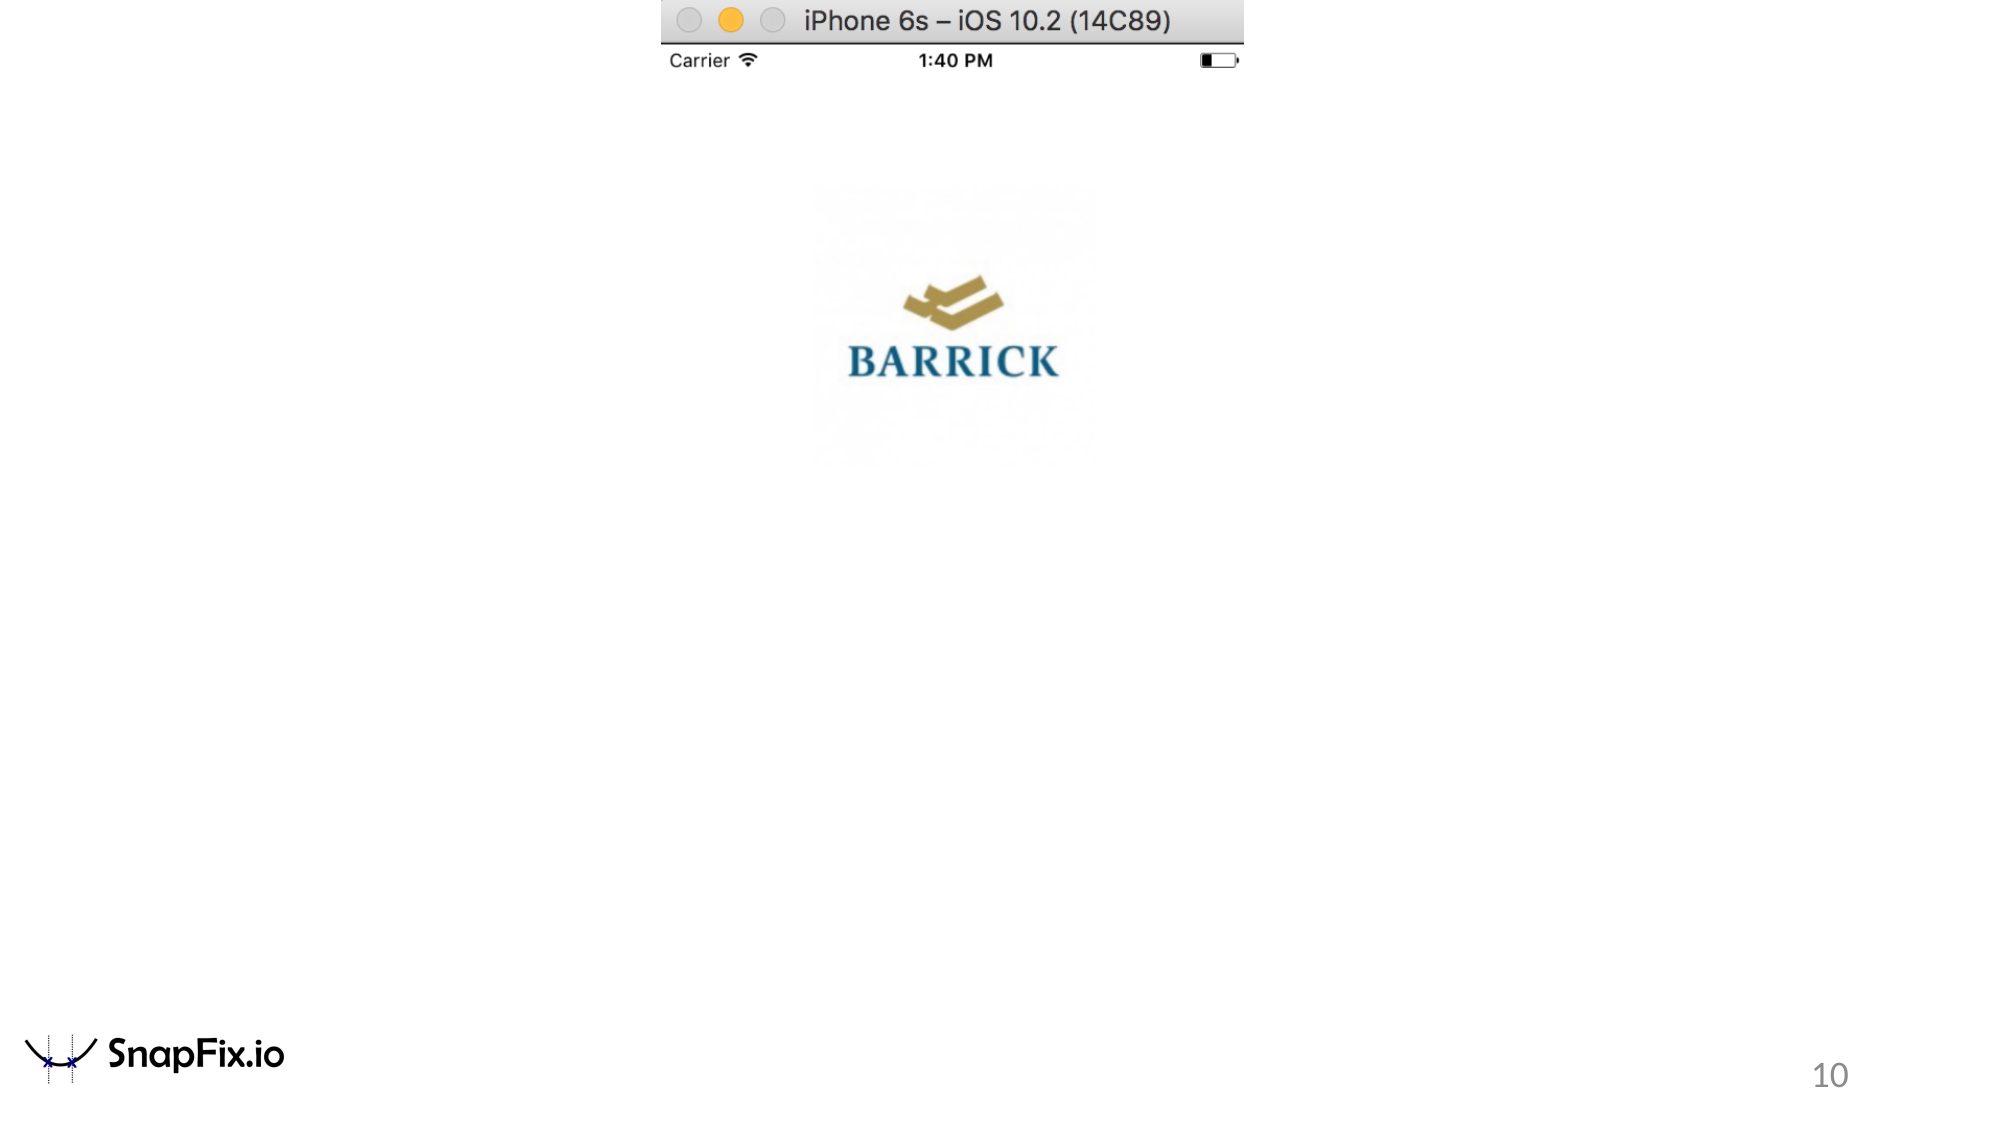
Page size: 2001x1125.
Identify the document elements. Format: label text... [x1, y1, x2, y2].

picture [7, 992, 331, 1115]
slide_number 10 [1413, 1042, 1864, 1103]
picture [661, 0, 1244, 1078]
